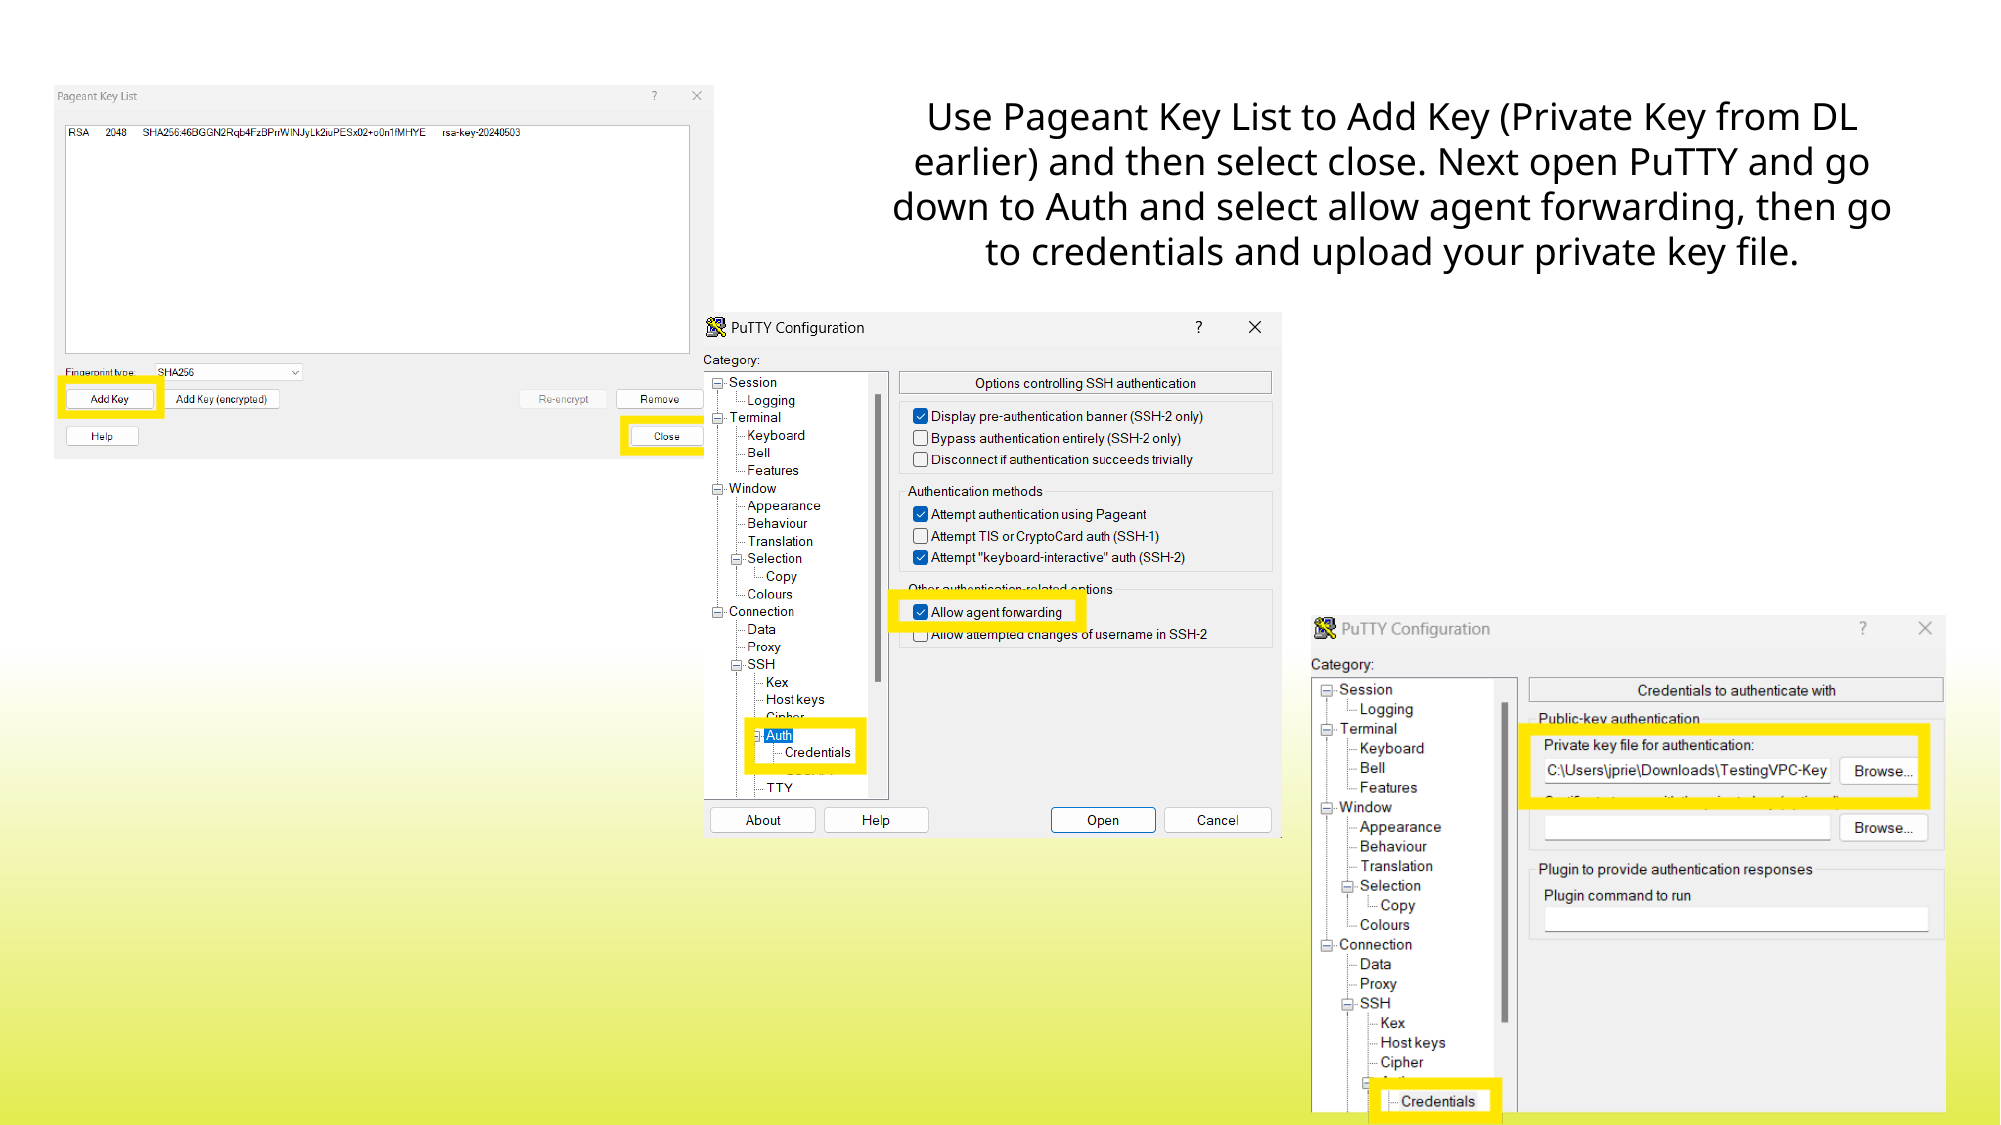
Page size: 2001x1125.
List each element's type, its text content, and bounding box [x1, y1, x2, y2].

text_box Use Pageant Key List to Add Key (Private Key from DL earlier) and then select close. Next open PuTTY and go down to Auth and select allow agent forwarding, then go to credentials and upload your private key file. [870, 85, 1915, 281]
picture [1311, 615, 1946, 1124]
picture [54, 85, 1283, 838]
